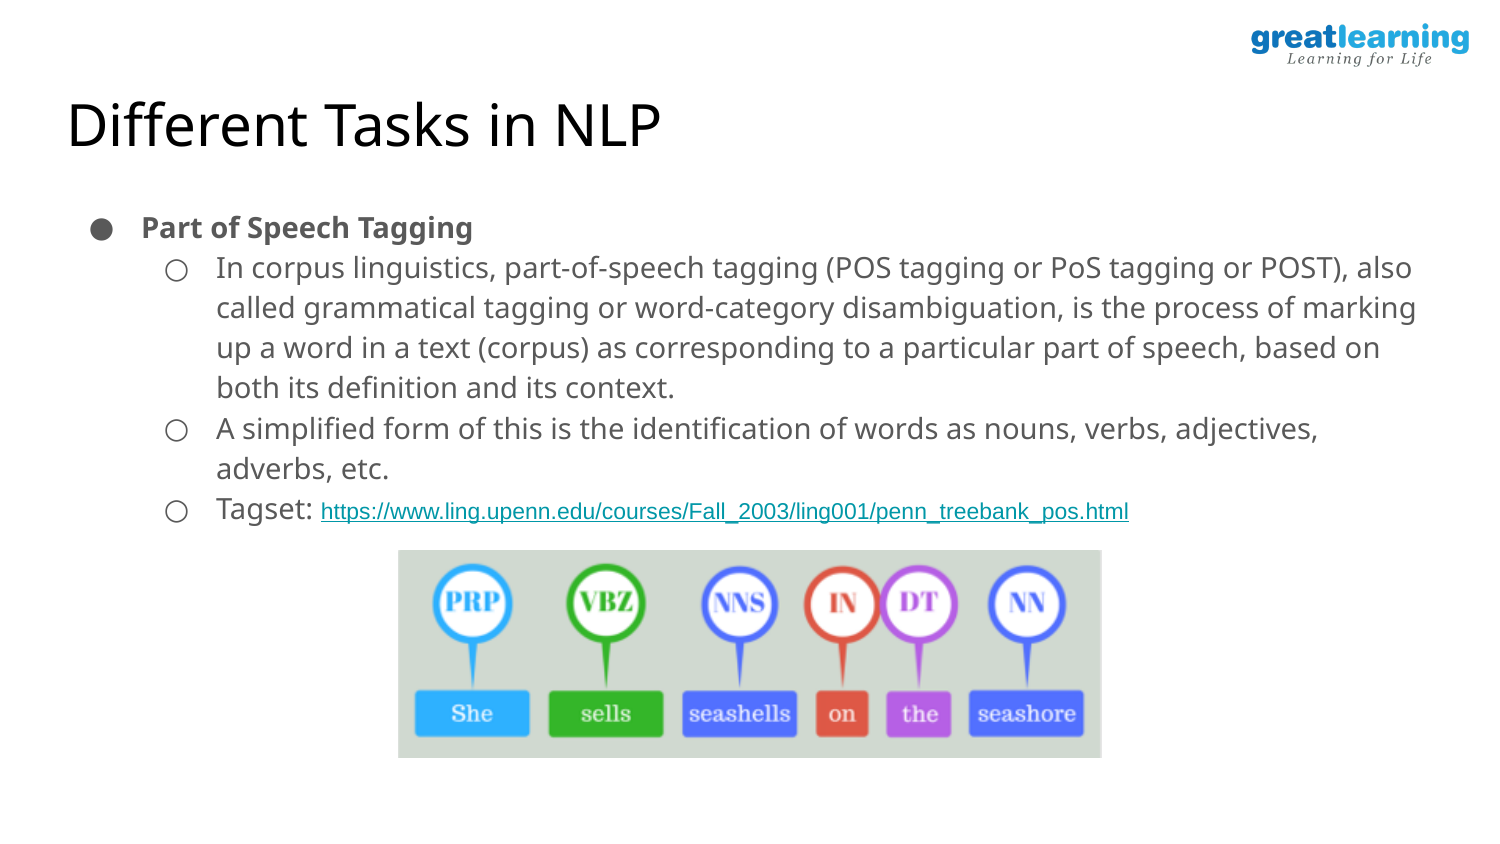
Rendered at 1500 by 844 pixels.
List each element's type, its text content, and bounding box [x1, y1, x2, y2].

list Part of Speech Tagging In corpus linguistics, part-of-speech tagging (POS tagging or PoS tagging or POST), also called grammatical tagging or word-category disambiguation, is the process of marking up a word in a text (corpus) as corresponding to a particular part of speech, based on both its definition and its context. A simplified form of this is the identification of words as nouns, verbs, adjectives, adverbs, etc. Tagset: https://www.ling.upenn.edu/courses/Fall_2003/ling001/penn_treebank_pos.html [51, 189, 1449, 529]
picture [398, 550, 1102, 759]
picture [1251, 23, 1469, 67]
title Different Tasks in NLP [51, 72, 1449, 167]
